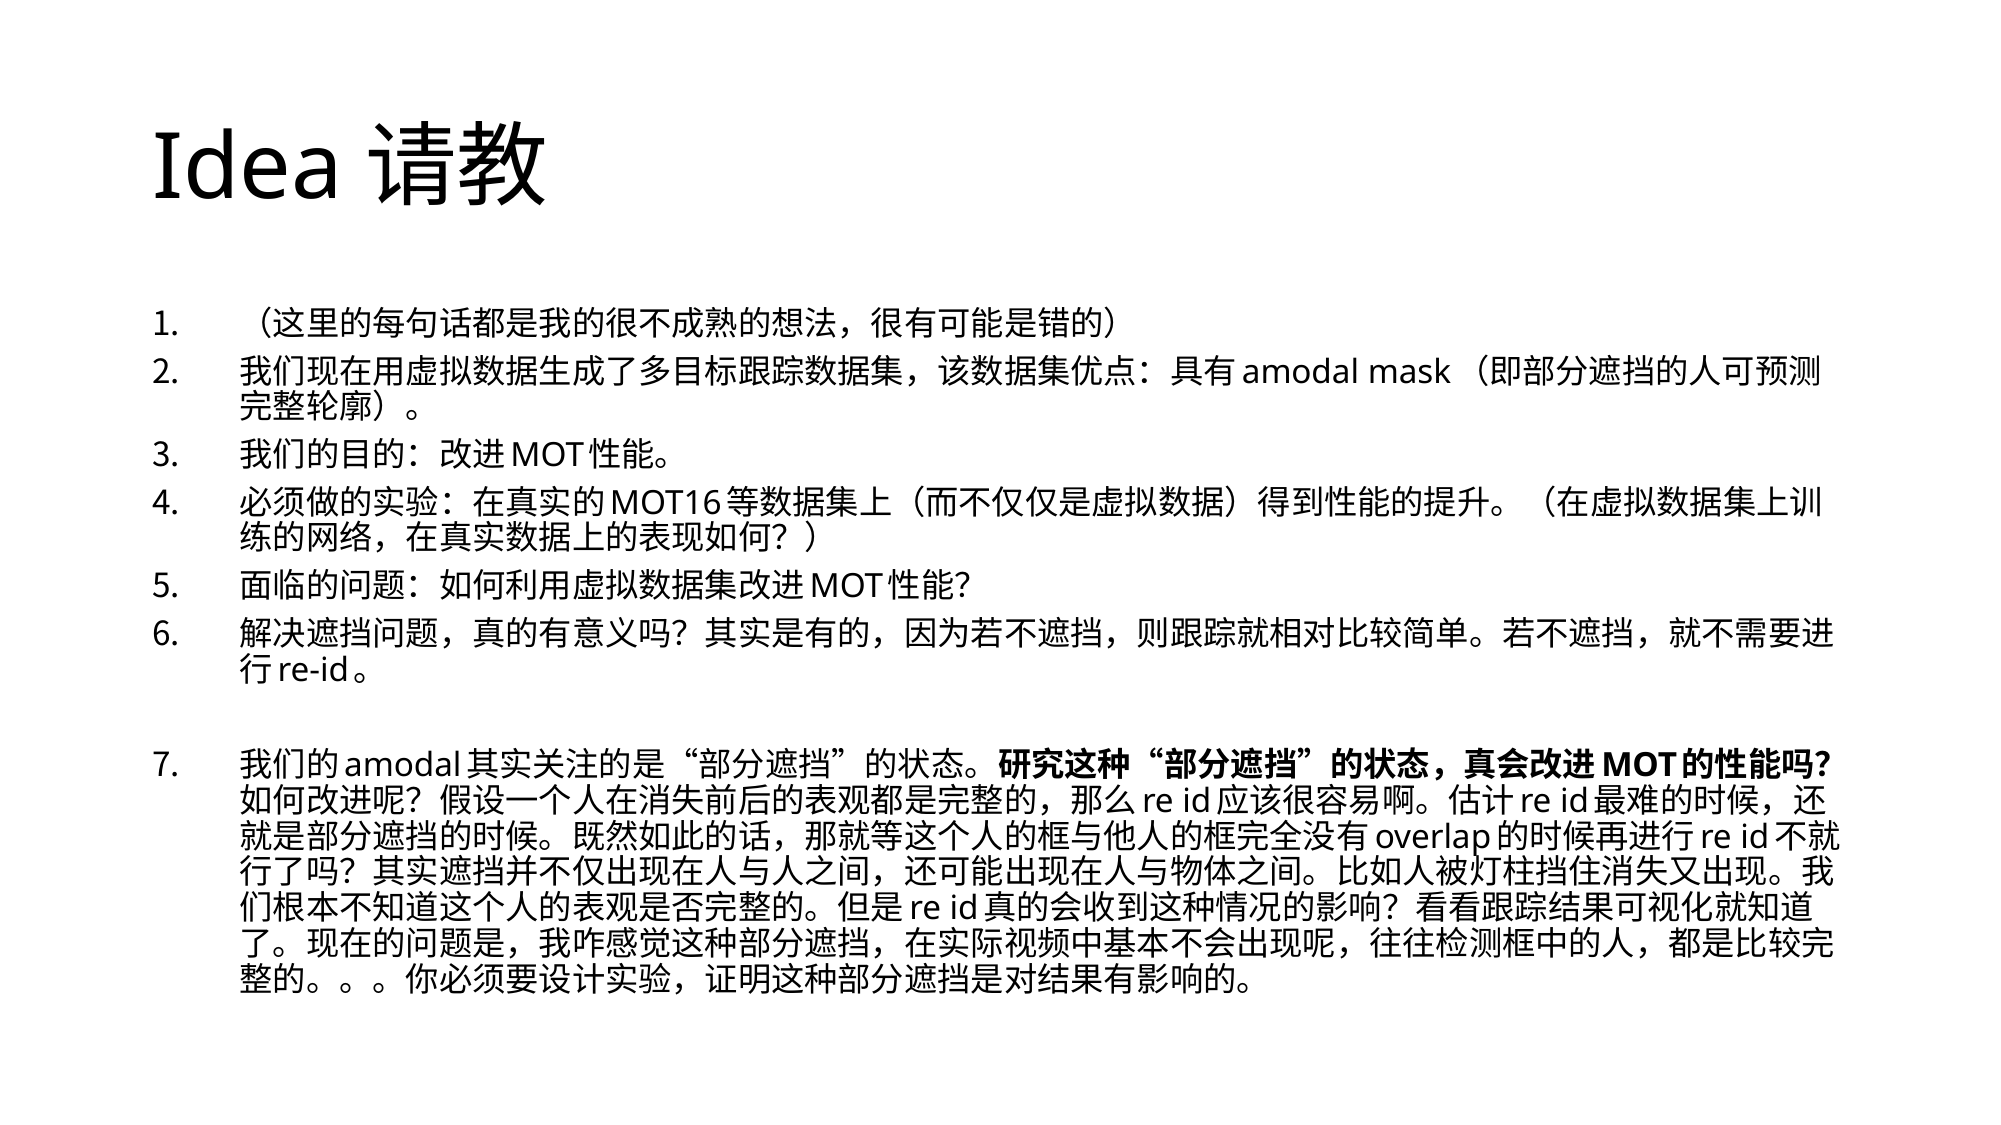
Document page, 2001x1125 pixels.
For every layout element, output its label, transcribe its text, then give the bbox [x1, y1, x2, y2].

list （这里的每句话都是我的很不成熟的想法，很有可能是错的） 我们现在用虚拟数据生成了多目标跟踪数据集，该数据集优点：具有amodal mask（即部分遮挡的人可预测完整轮廓）。 我们的目的：改进MOT性能。 必须做的实验：在真实的MOT16等数据集上（而不仅仅是虚拟数据）得到性能的提升。（在虚拟数据集上训练的网络，在真实数据上的表现如何？） 面临的问题：如何利用虚拟数据集改进MOT性能？ 解决遮挡问题，真的有意义吗？其实是有的，因为若不遮挡，则跟踪就相对比较简单。若不遮挡，就不需要进行re-id。 我们的amodal其实关注的是“部分遮挡”的状态。研究这种“部分遮挡”的状态，真会改进MOT的性能吗？如何改进呢？假设一个人在消失前后的表观都是完整的，那么re id应该很容易啊。估计re id最难的时候，还就是部分遮挡的时候。既然如此的话，那就等这个人的框与他人的框完全没有overlap的时候再进行re id不就行了吗？其实遮挡并不仅出现在人与人之间，还可能出现在人与物体之间。比如人被灯柱挡住消失又出现。我们根本不知道这个人的表观是否完整的。但是re id真的会收到这种情况的影响？看看跟踪结果可视化就知道了。现在的问题是，我咋感觉这种部分遮挡，在实际视频中基本不会出现呢，往往检测框中的人，都是比较完整的。。。你必须要设计实验，证明这种部分遮挡是对结果有影响的。 [137, 299, 1863, 1014]
title Idea请教 [137, 59, 1863, 278]
